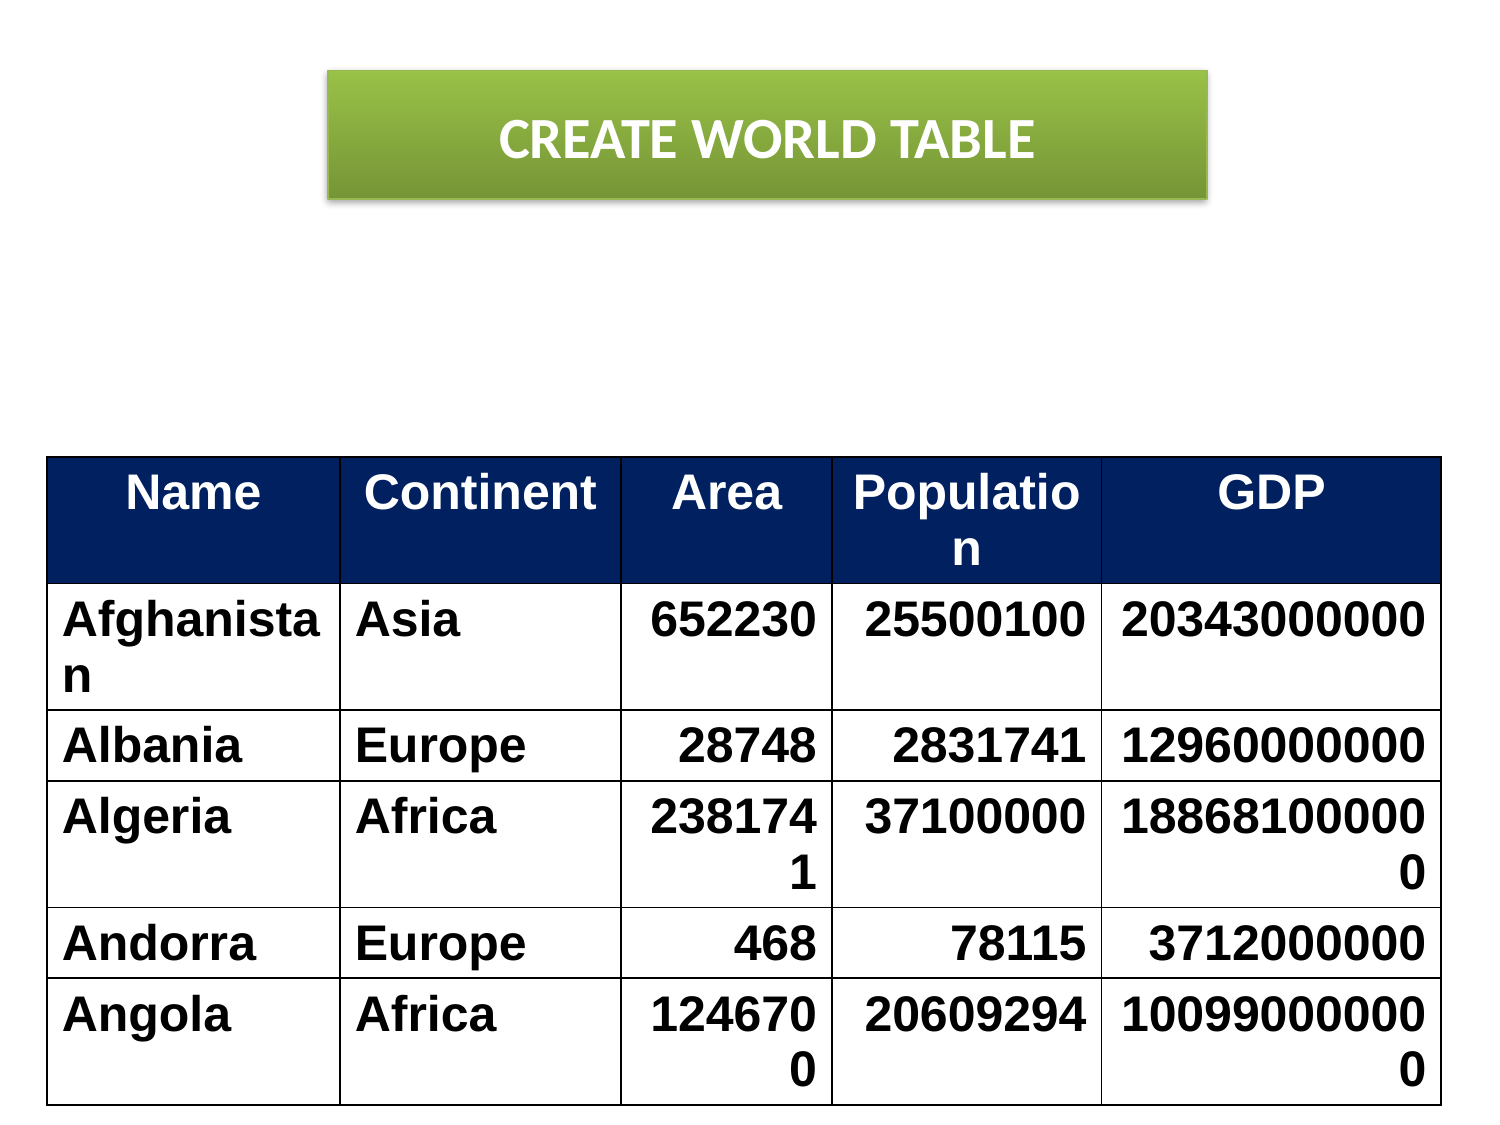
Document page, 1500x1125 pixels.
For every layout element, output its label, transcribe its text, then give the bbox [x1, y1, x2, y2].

table_cell Europe [341, 908, 620, 977]
table_cell Europe [341, 711, 620, 780]
table_cell 37100000 [833, 782, 1101, 907]
table_cell Albania [48, 711, 339, 780]
table_cell 2831741 [833, 711, 1101, 780]
text_box CREATE WORLD TABLE [328, 70, 1207, 200]
table_cell 78115 [833, 908, 1101, 977]
table_cell Algeria [48, 782, 339, 907]
table_cell 100990000000 [1102, 979, 1440, 1104]
table_cell Africa [341, 782, 620, 907]
table_cell 12960000000 [1102, 711, 1440, 780]
table_cell 652230 [622, 584, 831, 709]
table_header Population [833, 458, 1101, 583]
table_header Continent [341, 458, 620, 583]
table_header Area [622, 458, 831, 583]
table_header GDP [1102, 458, 1440, 583]
table_cell 1246700 [622, 979, 831, 1104]
table_cell Asia [341, 584, 620, 709]
table_cell 2381741 [622, 782, 831, 907]
table_cell 20343000000 [1102, 584, 1440, 709]
table_header Name [48, 458, 339, 583]
table_cell Andorra [48, 908, 339, 977]
table_cell 468 [622, 908, 831, 977]
table_cell Africa [341, 979, 620, 1104]
table_cell 20609294 [833, 979, 1101, 1104]
table_cell 3712000000 [1102, 908, 1440, 977]
table_cell Angola [48, 979, 339, 1104]
table_cell 25500100 [833, 584, 1101, 709]
table_cell 28748 [622, 711, 831, 780]
table_cell Afghanistan [48, 584, 339, 709]
table_cell 188681000000 [1102, 782, 1440, 907]
